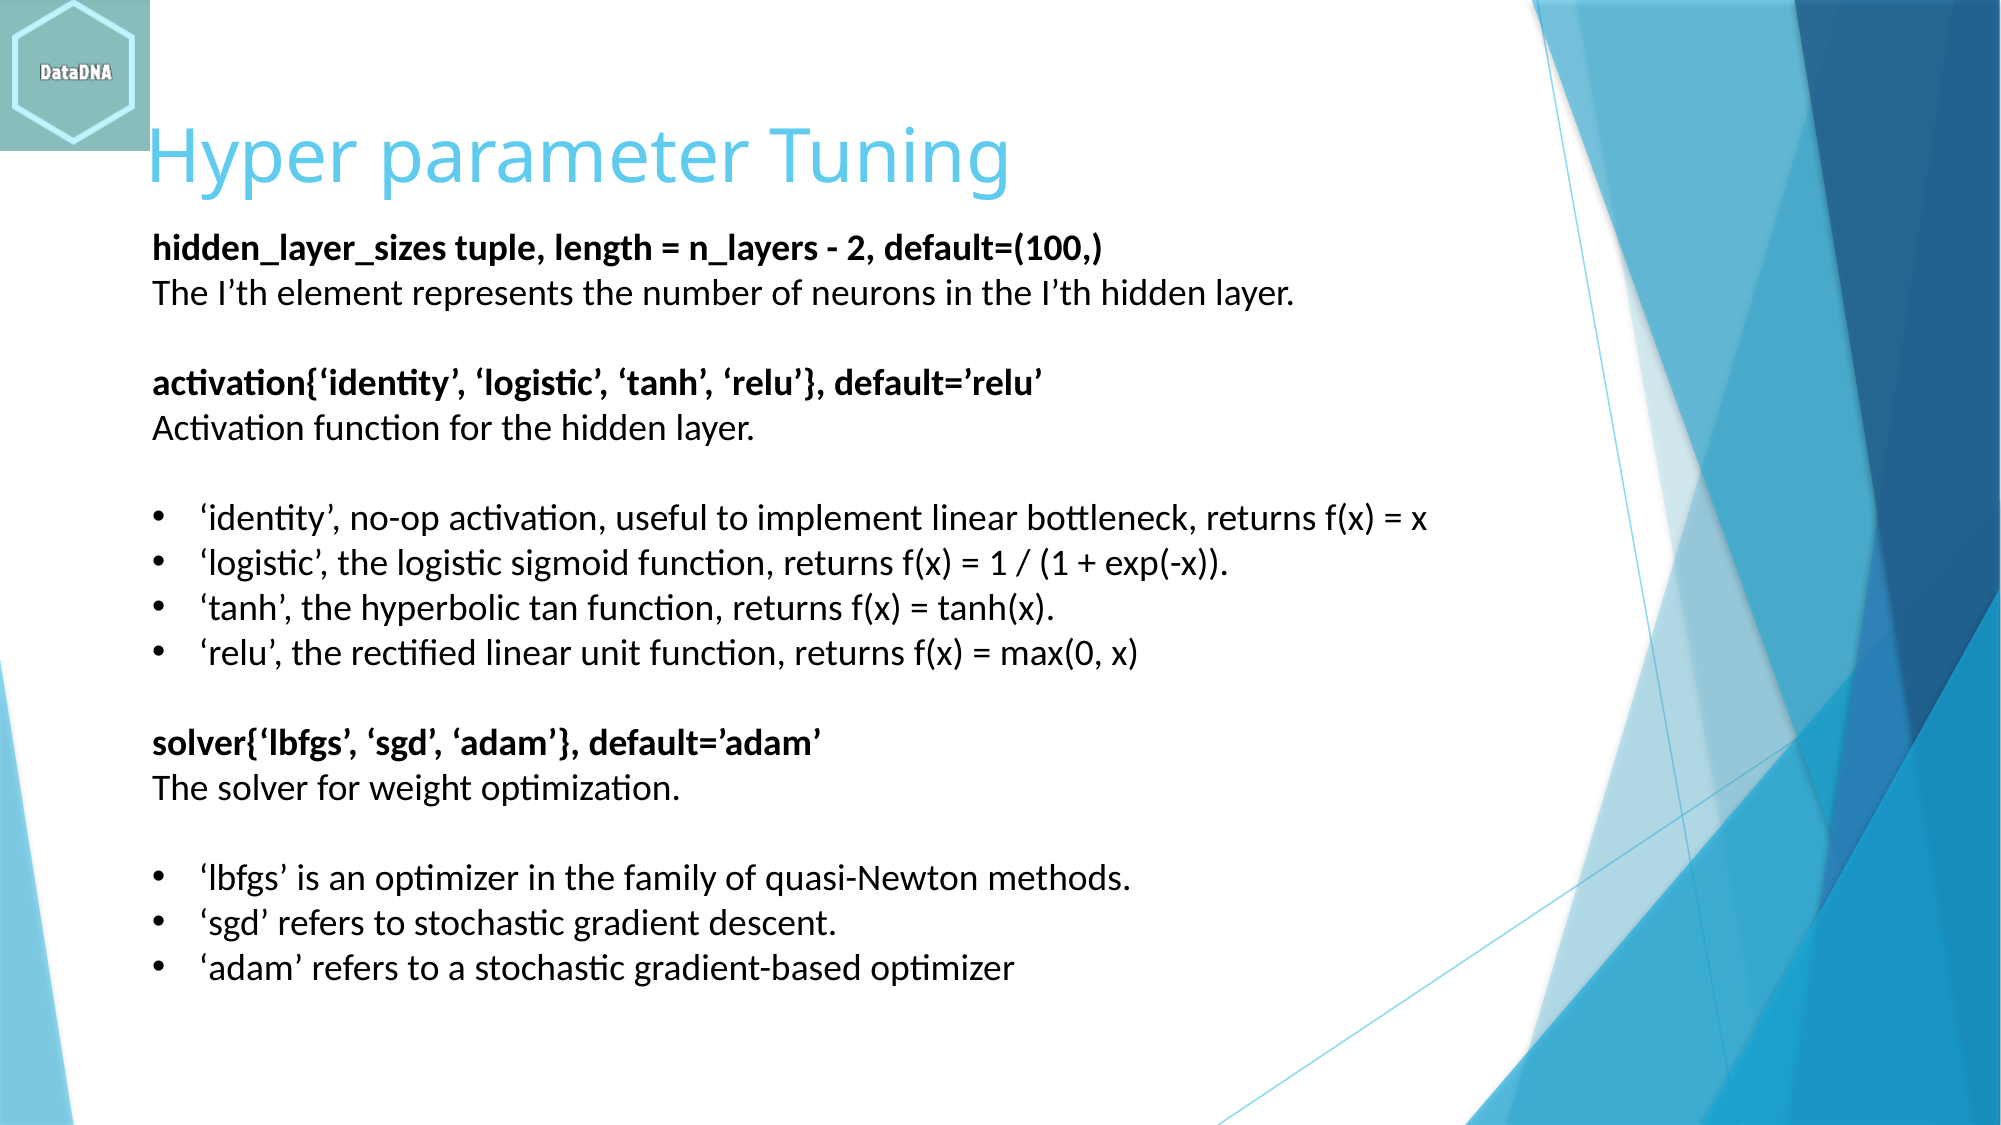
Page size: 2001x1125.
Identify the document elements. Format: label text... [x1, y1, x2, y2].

text_box hidden_layer_sizes tuple, length = n_layers - 2, default=(100,) The I’th element represents the number of neurons in the I’th hidden layer. activation{‘identity’, ‘logistic’, ‘tanh’, ‘relu’}, default=’relu’ Activation function for the hidden layer. ‘identity’, no-op activation, useful to implement linear bottleneck, returns f(x) = x ‘logistic’, the logistic sigmoid function, returns f(x) = 1 / (1 + exp(-x)). ‘tanh’, the hyperbolic tan function, returns f(x) = tanh(x). ‘relu’, the rectified linear unit function, returns f(x) = max(0, x) solver{‘lbfgs’, ‘sgd’, ‘adam’}, default=’adam’ The solver for weight optimization. ‘lbfgs’ is an optimizer in the family of quasi-Newton methods. ‘sgd’ refers to stochastic gradient descent. ‘adam’ refers to a stochastic gradient-based optimizer [137, 215, 1673, 1041]
title Hyper parameter Tuning [111, 99, 1522, 332]
picture [0, 0, 150, 151]
